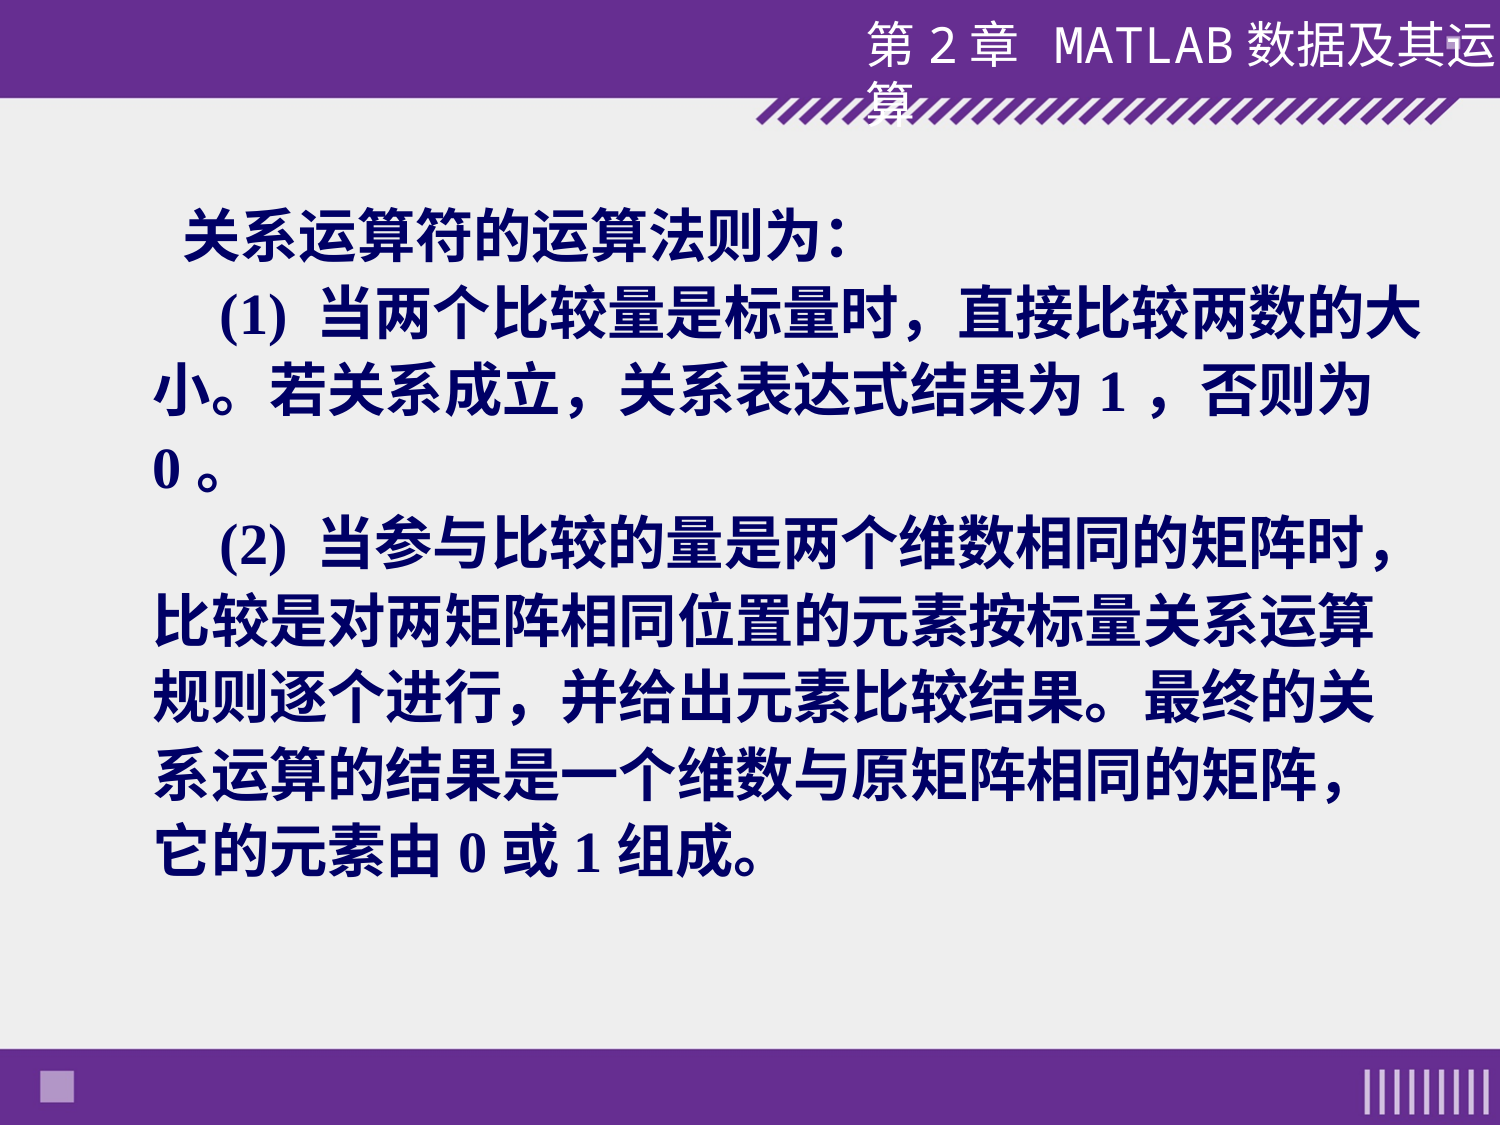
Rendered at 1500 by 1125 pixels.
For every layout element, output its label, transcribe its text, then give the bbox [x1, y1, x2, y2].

picture [0, 0, 1500, 1125]
list 关系运算符的运算法则为： (1) 当两个比较量是标量时，直接比较两数的大小。若关系成立，关系表达式结果为1，否则为0。 (2) 当参与比较的量是两个维数相同的矩阵时，比较是对两矩阵相同位置的元素按标量关系运算规则逐个进行，并给出元素比较结果。最终的关系运算的结果是一个维数与原矩阵相同的矩阵，它的元素由0或1组成。 [100, 184, 1447, 899]
